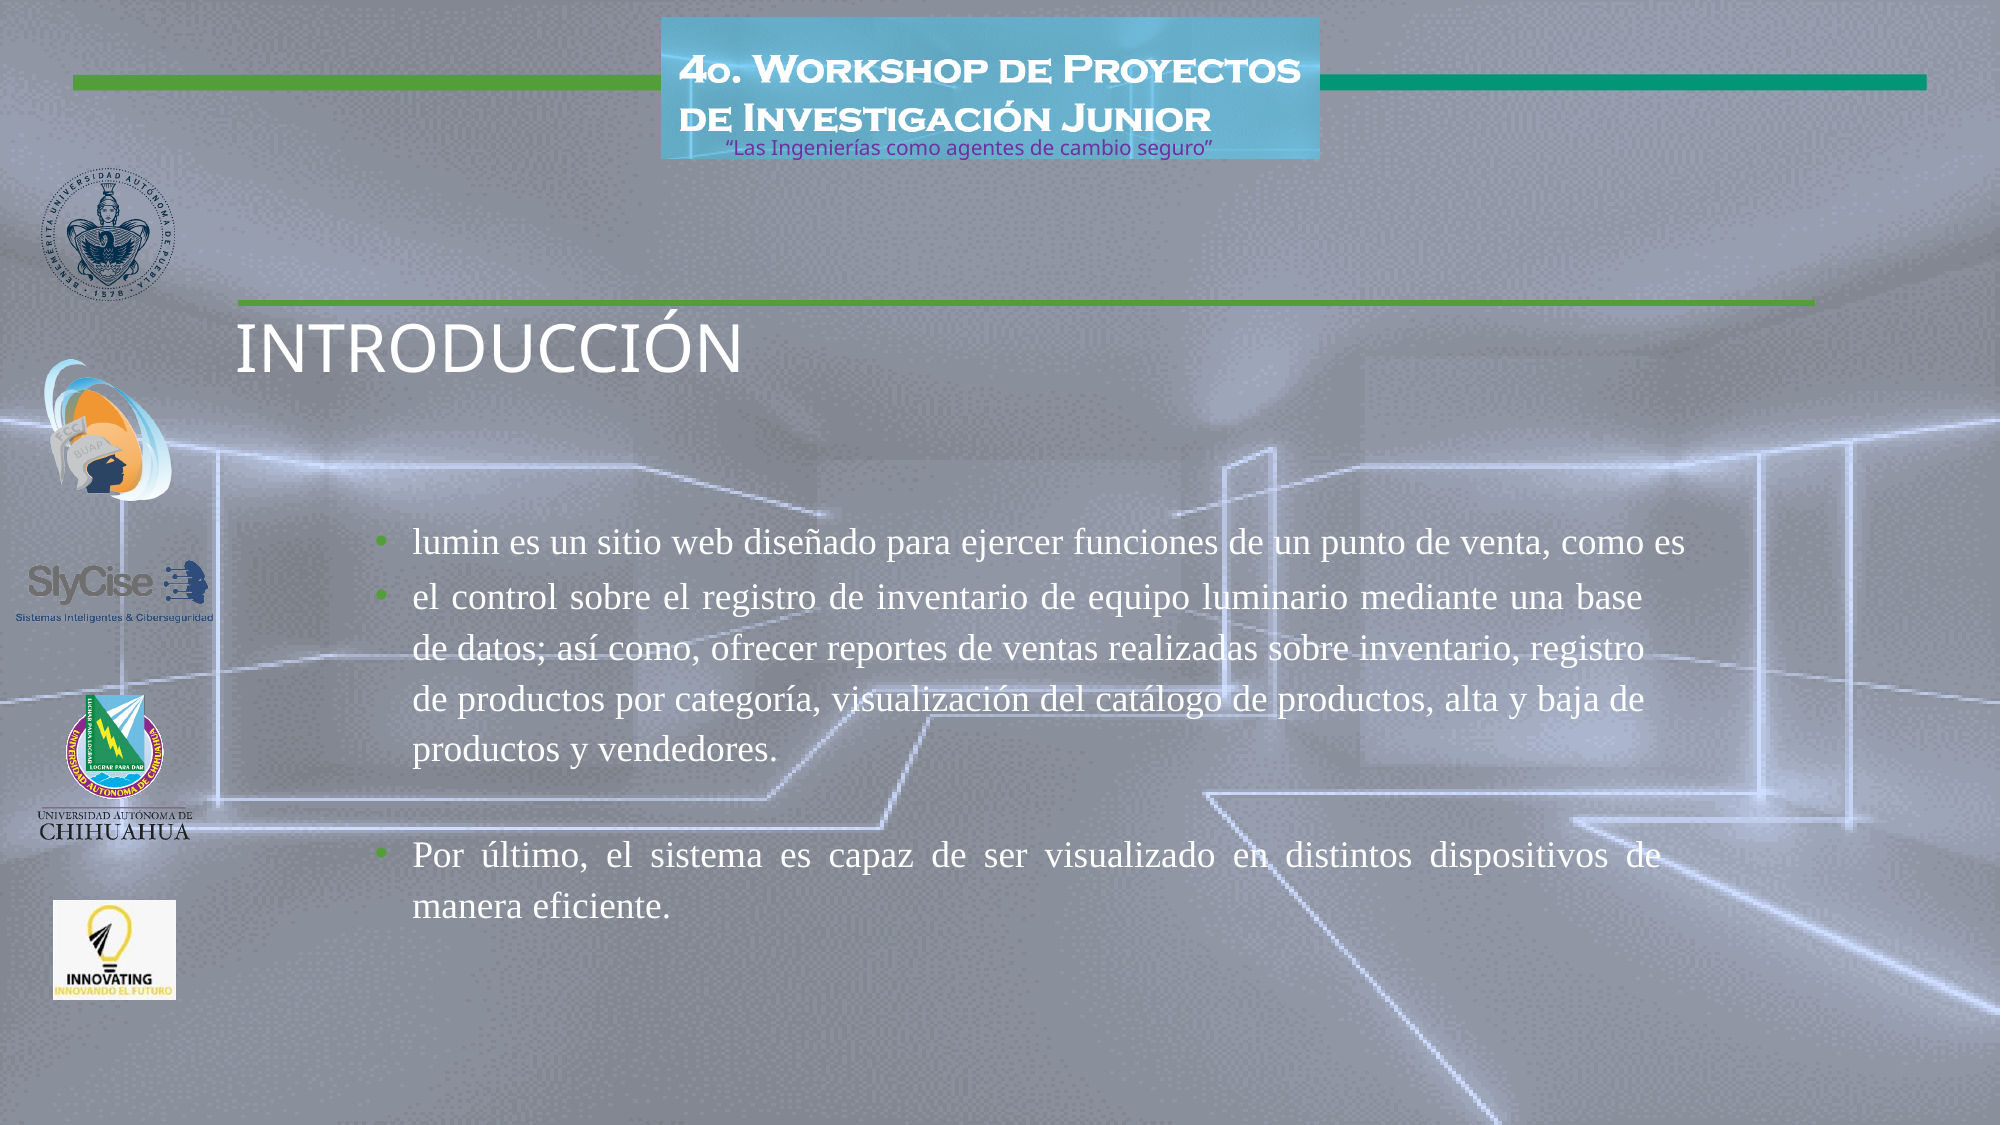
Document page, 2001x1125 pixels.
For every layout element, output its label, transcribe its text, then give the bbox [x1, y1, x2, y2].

picture [661, 17, 1320, 159]
picture [44, 359, 177, 501]
picture [16, 560, 213, 623]
title INTRODUCCIÓN [220, 307, 1796, 480]
list lumin es un sitio web diseñado para ejercer funciones de un punto de venta, como es el control sobre el registro de inventario de equipo luminario mediante una base de datos; así como, ofrecer reportes de ventas realizadas sobre inventario, registro de productos por categoría, visualización del catálogo de productos, alta y baja de productos y vendedores. Por último, el sistema es capaz de ser visualizado en distintos dispositivos de manera eficiente. [239, 501, 1815, 1068]
picture [35, 688, 194, 846]
picture [53, 900, 176, 1000]
picture [41, 168, 175, 301]
